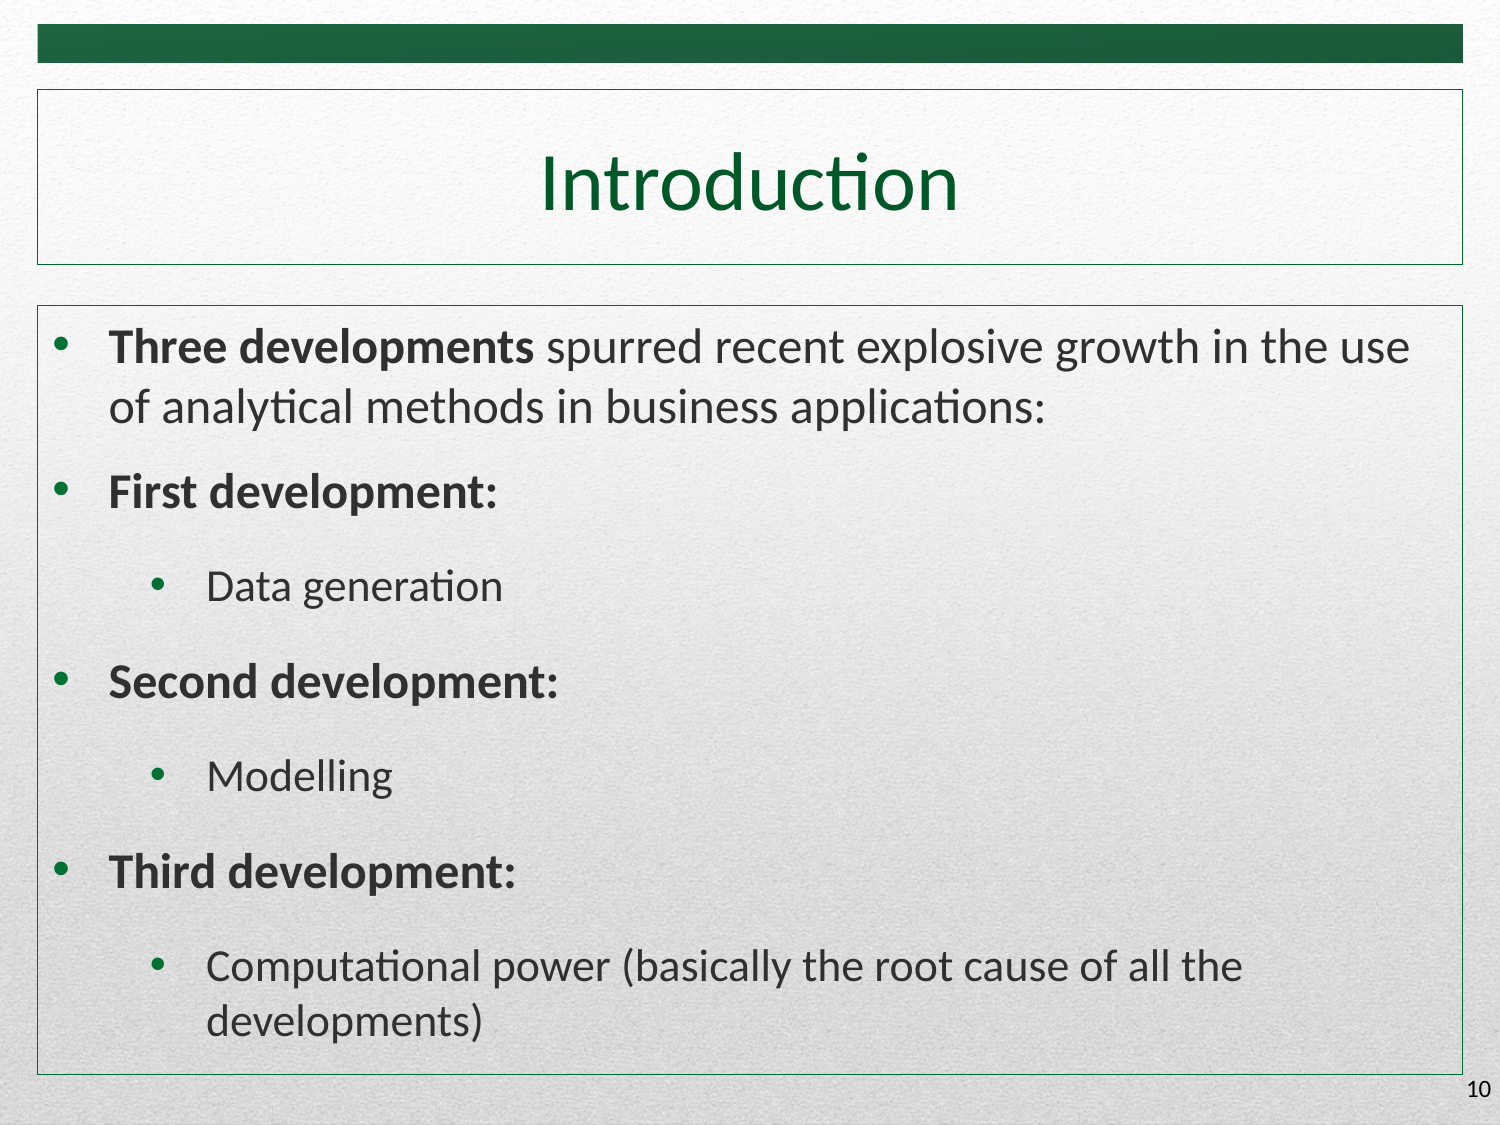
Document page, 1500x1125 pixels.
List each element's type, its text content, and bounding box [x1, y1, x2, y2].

picture [37, 24, 1463, 63]
list Three developments spurred recent explosive growth in the use of analytical methods in business applications: First development: Data generation Second development: Modelling Third development: Computational power (basically the root cause of all the developments) [37, 305, 1463, 1075]
title Introduction [37, 89, 1463, 265]
slide_number 10 [1381, 1065, 1500, 1125]
